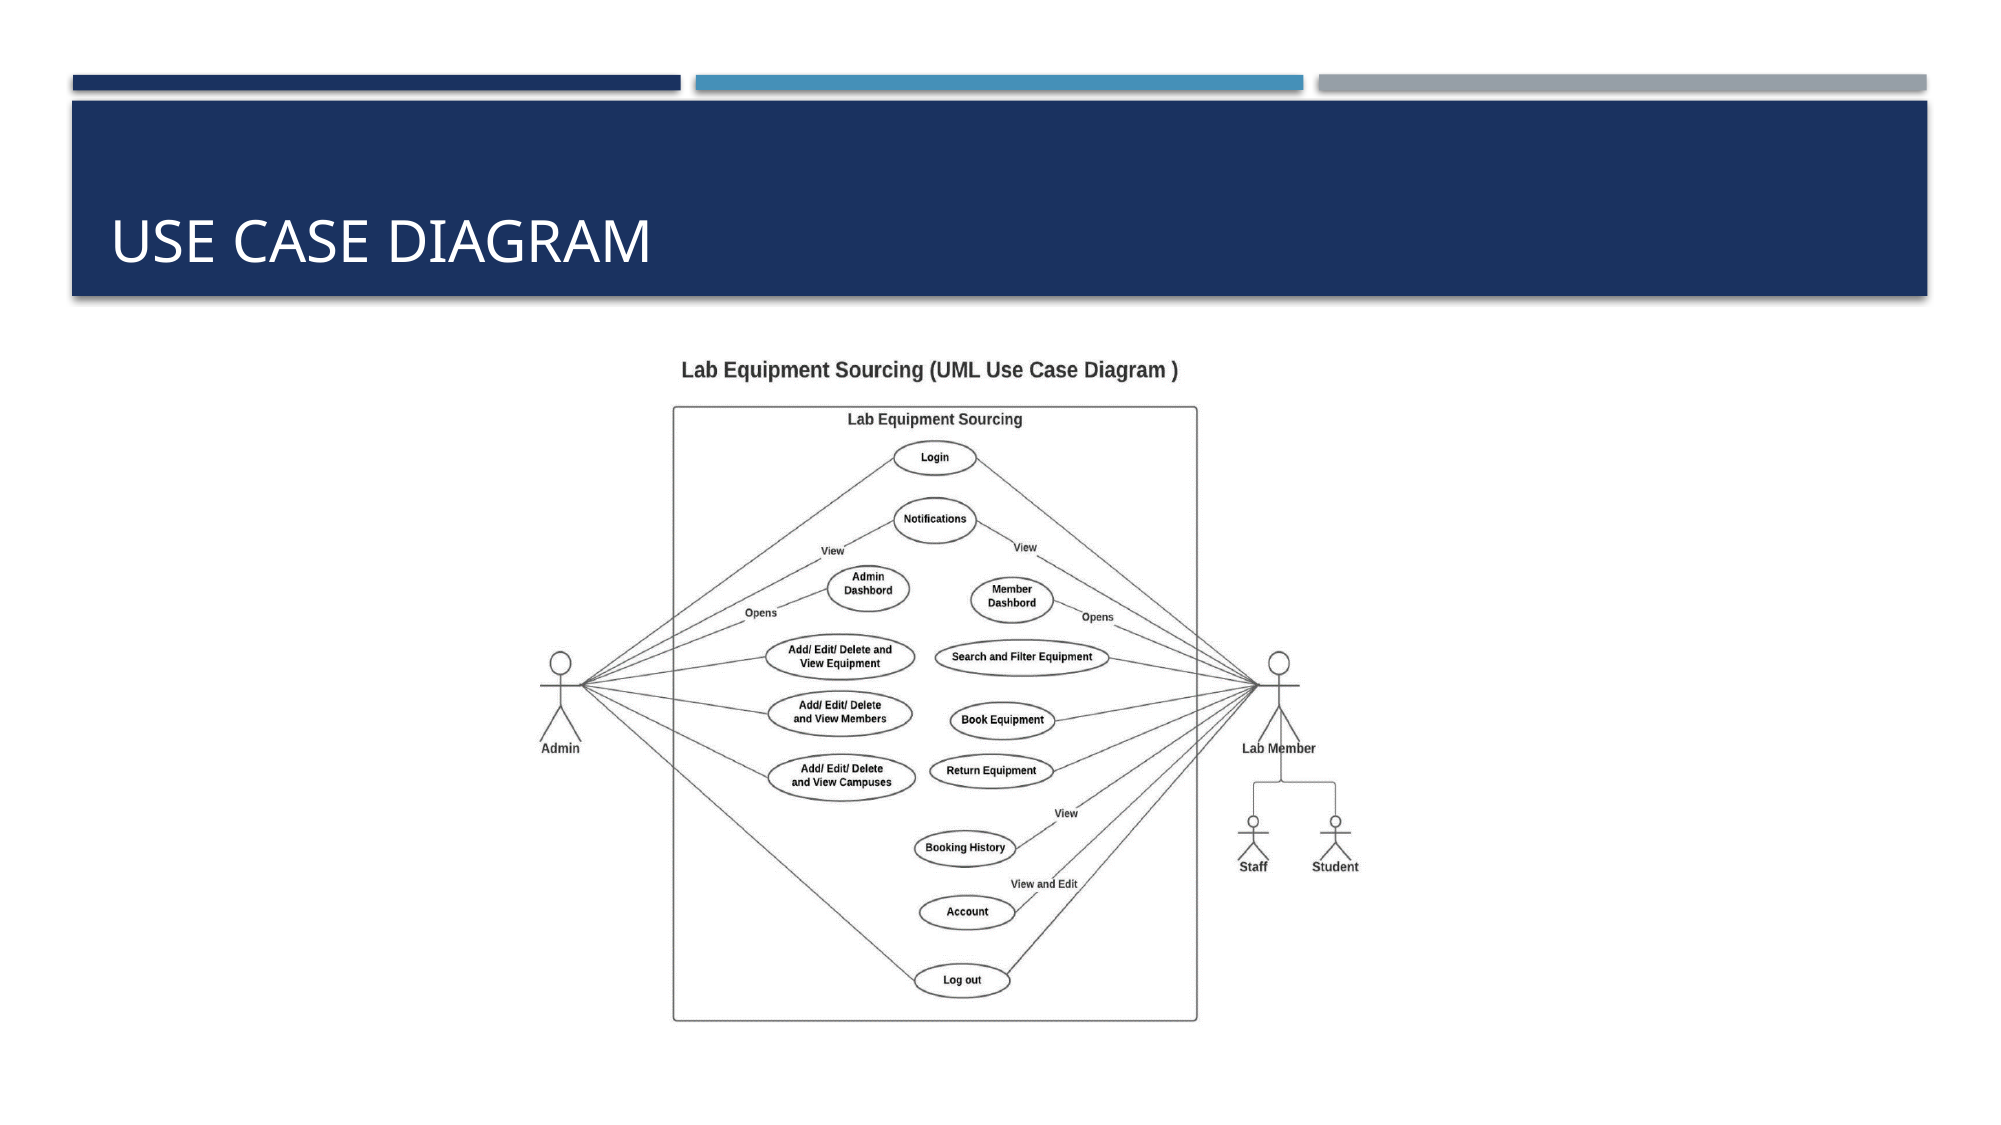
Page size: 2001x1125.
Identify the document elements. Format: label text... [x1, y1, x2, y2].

title Use case diagram [95, 115, 1905, 282]
picture [478, 327, 1408, 1044]
